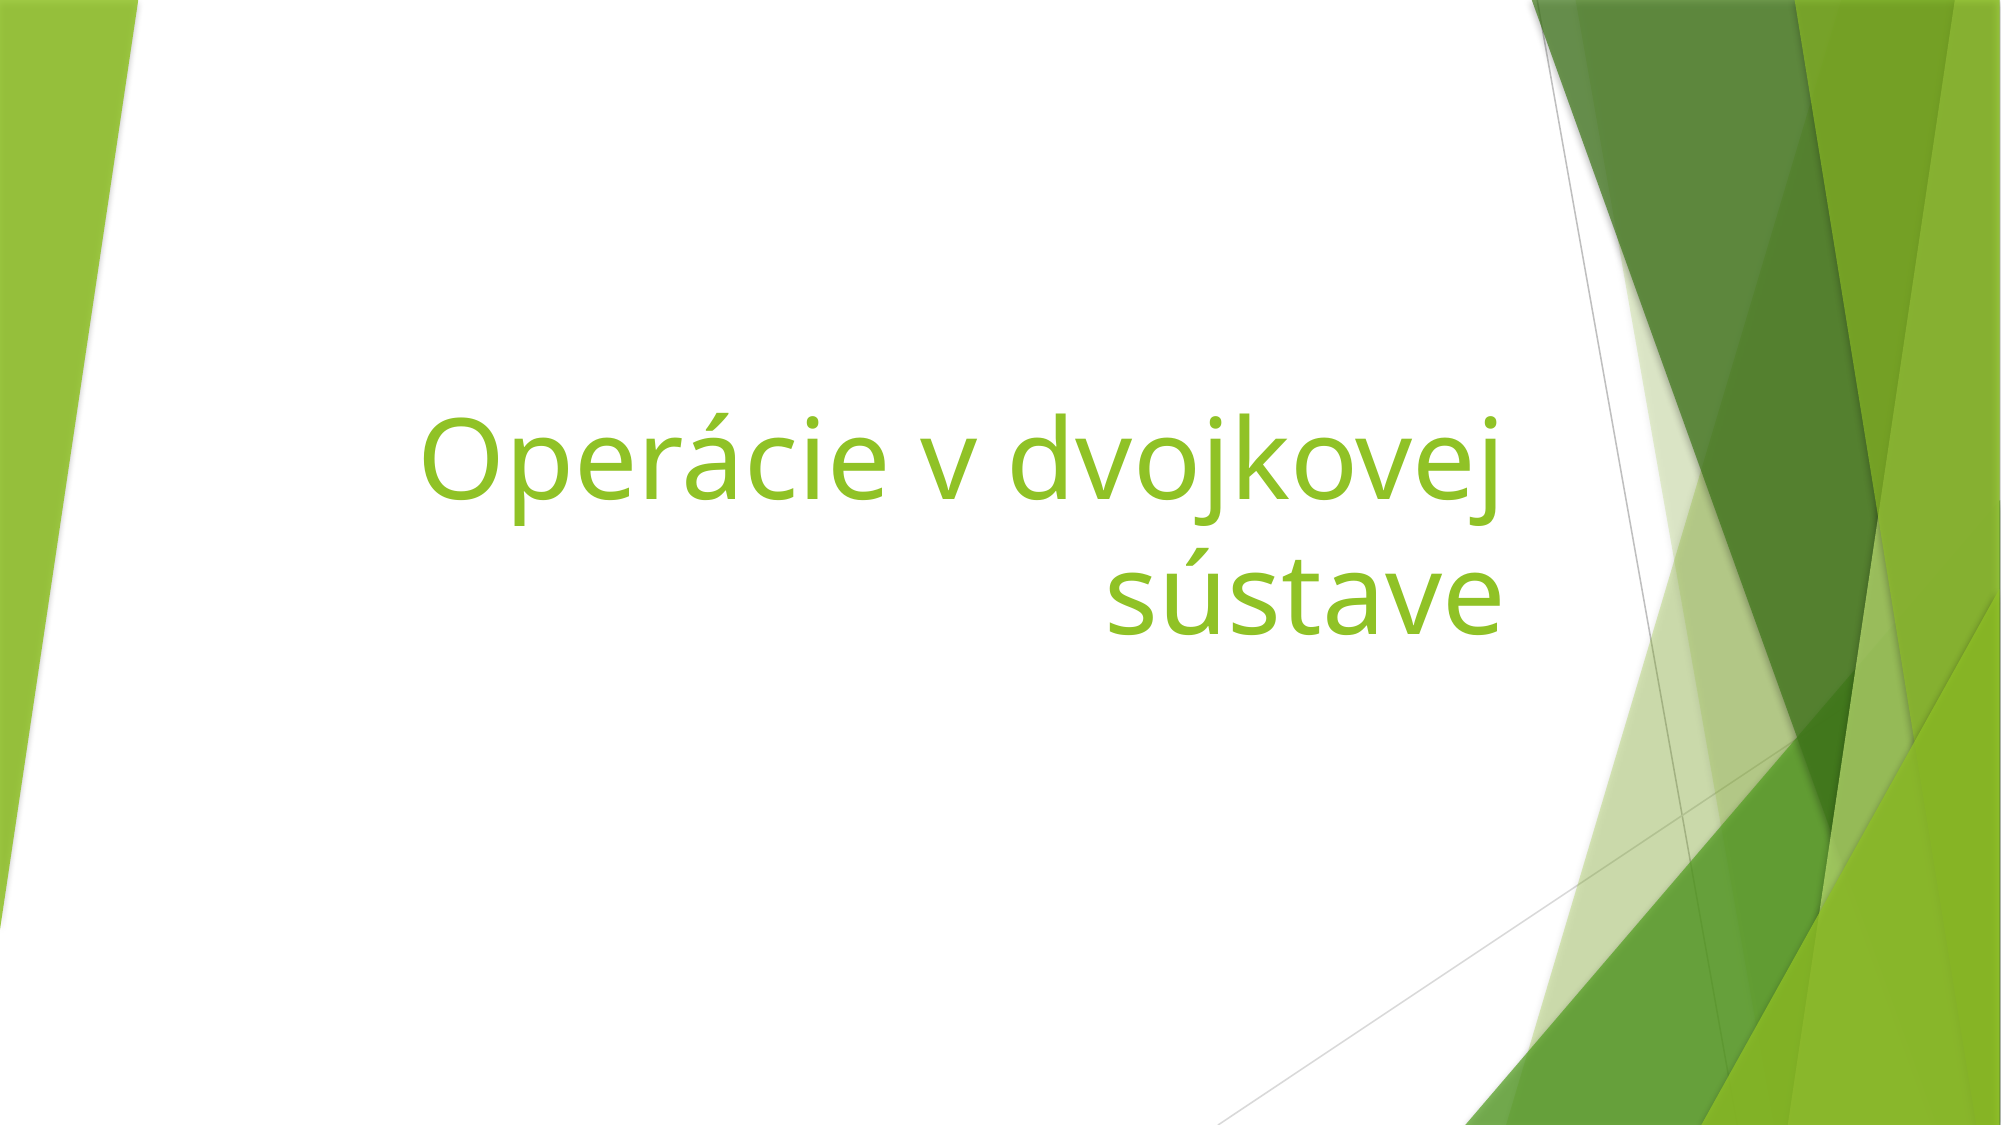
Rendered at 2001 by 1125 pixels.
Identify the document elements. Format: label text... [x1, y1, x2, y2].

title Operácie v dvojkovej sústave [247, 394, 1522, 665]
